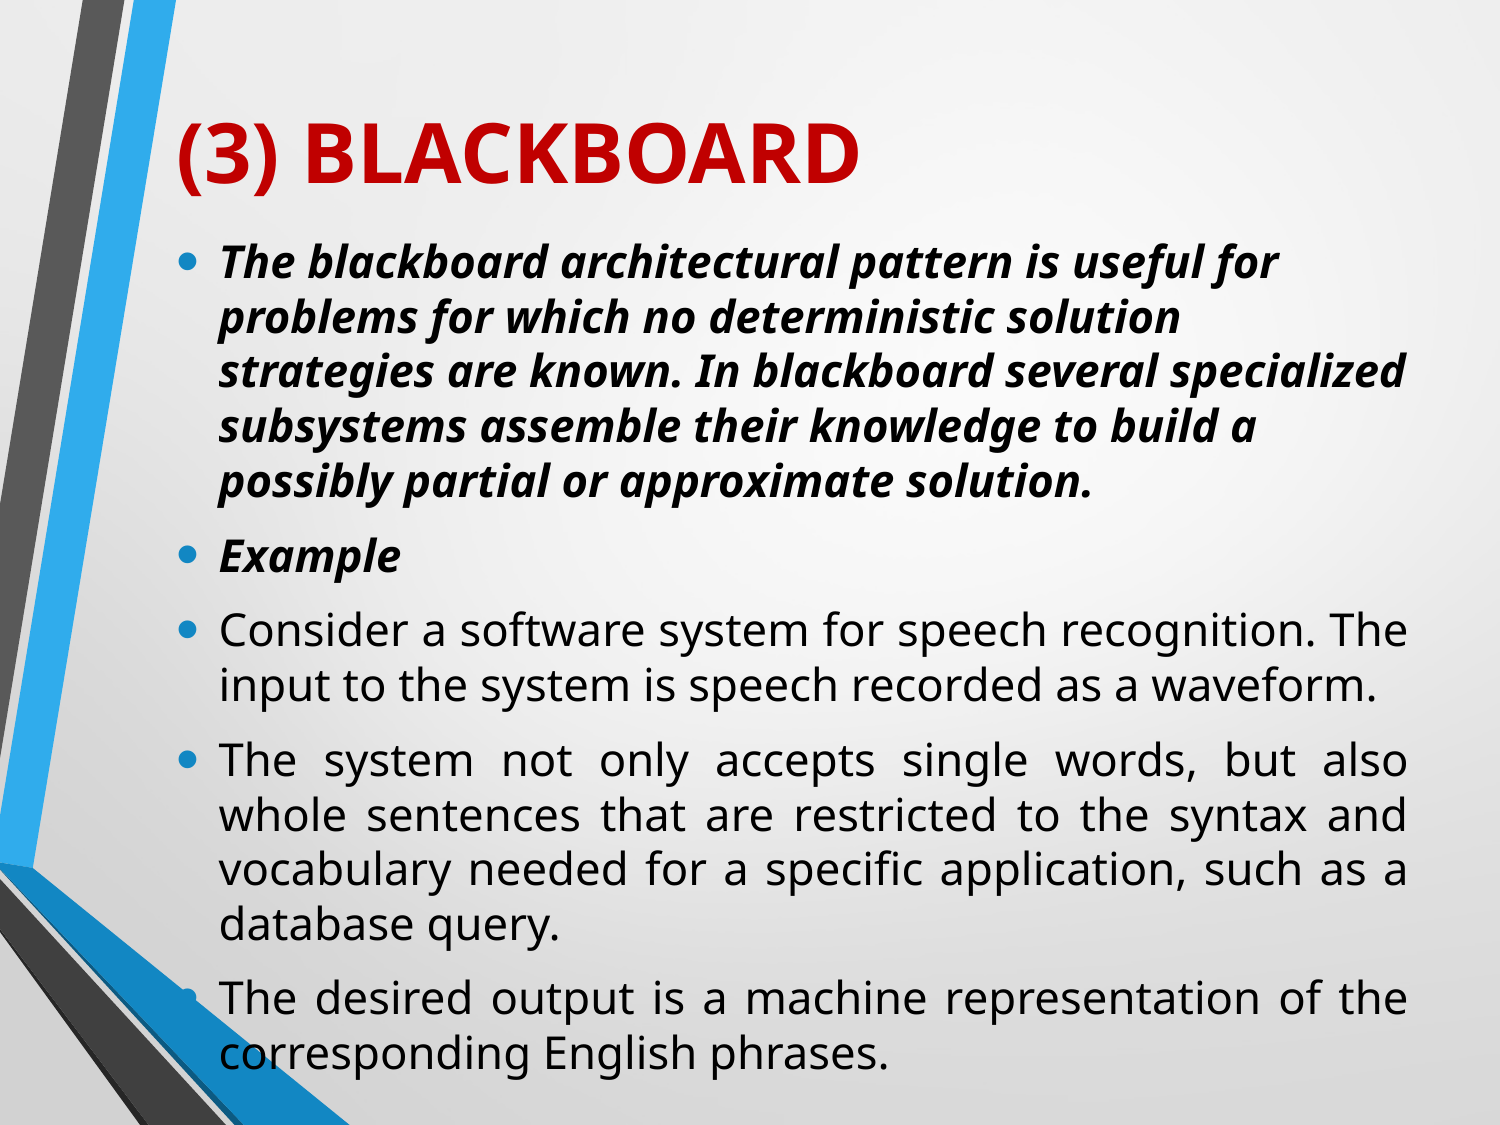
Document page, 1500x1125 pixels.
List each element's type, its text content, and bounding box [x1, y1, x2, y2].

list The blackboard architectural pattern is useful for problems for which no deterministic solution strategies are known. In blackboard several specialized subsystems assemble their knowledge to build a possibly partial or approximate solution. Example Consider a software system for speech recognition. The input to the system is speech recorded as a waveform. The system not only accepts single words, but also whole sentences that are restricted to the syntax and vocabulary needed for a specific application, such as a database query. The desired output is a machine representation of the corresponding English phrases. [161, 225, 1425, 1125]
title (3) BLACKBOARD [161, 75, 1425, 225]
